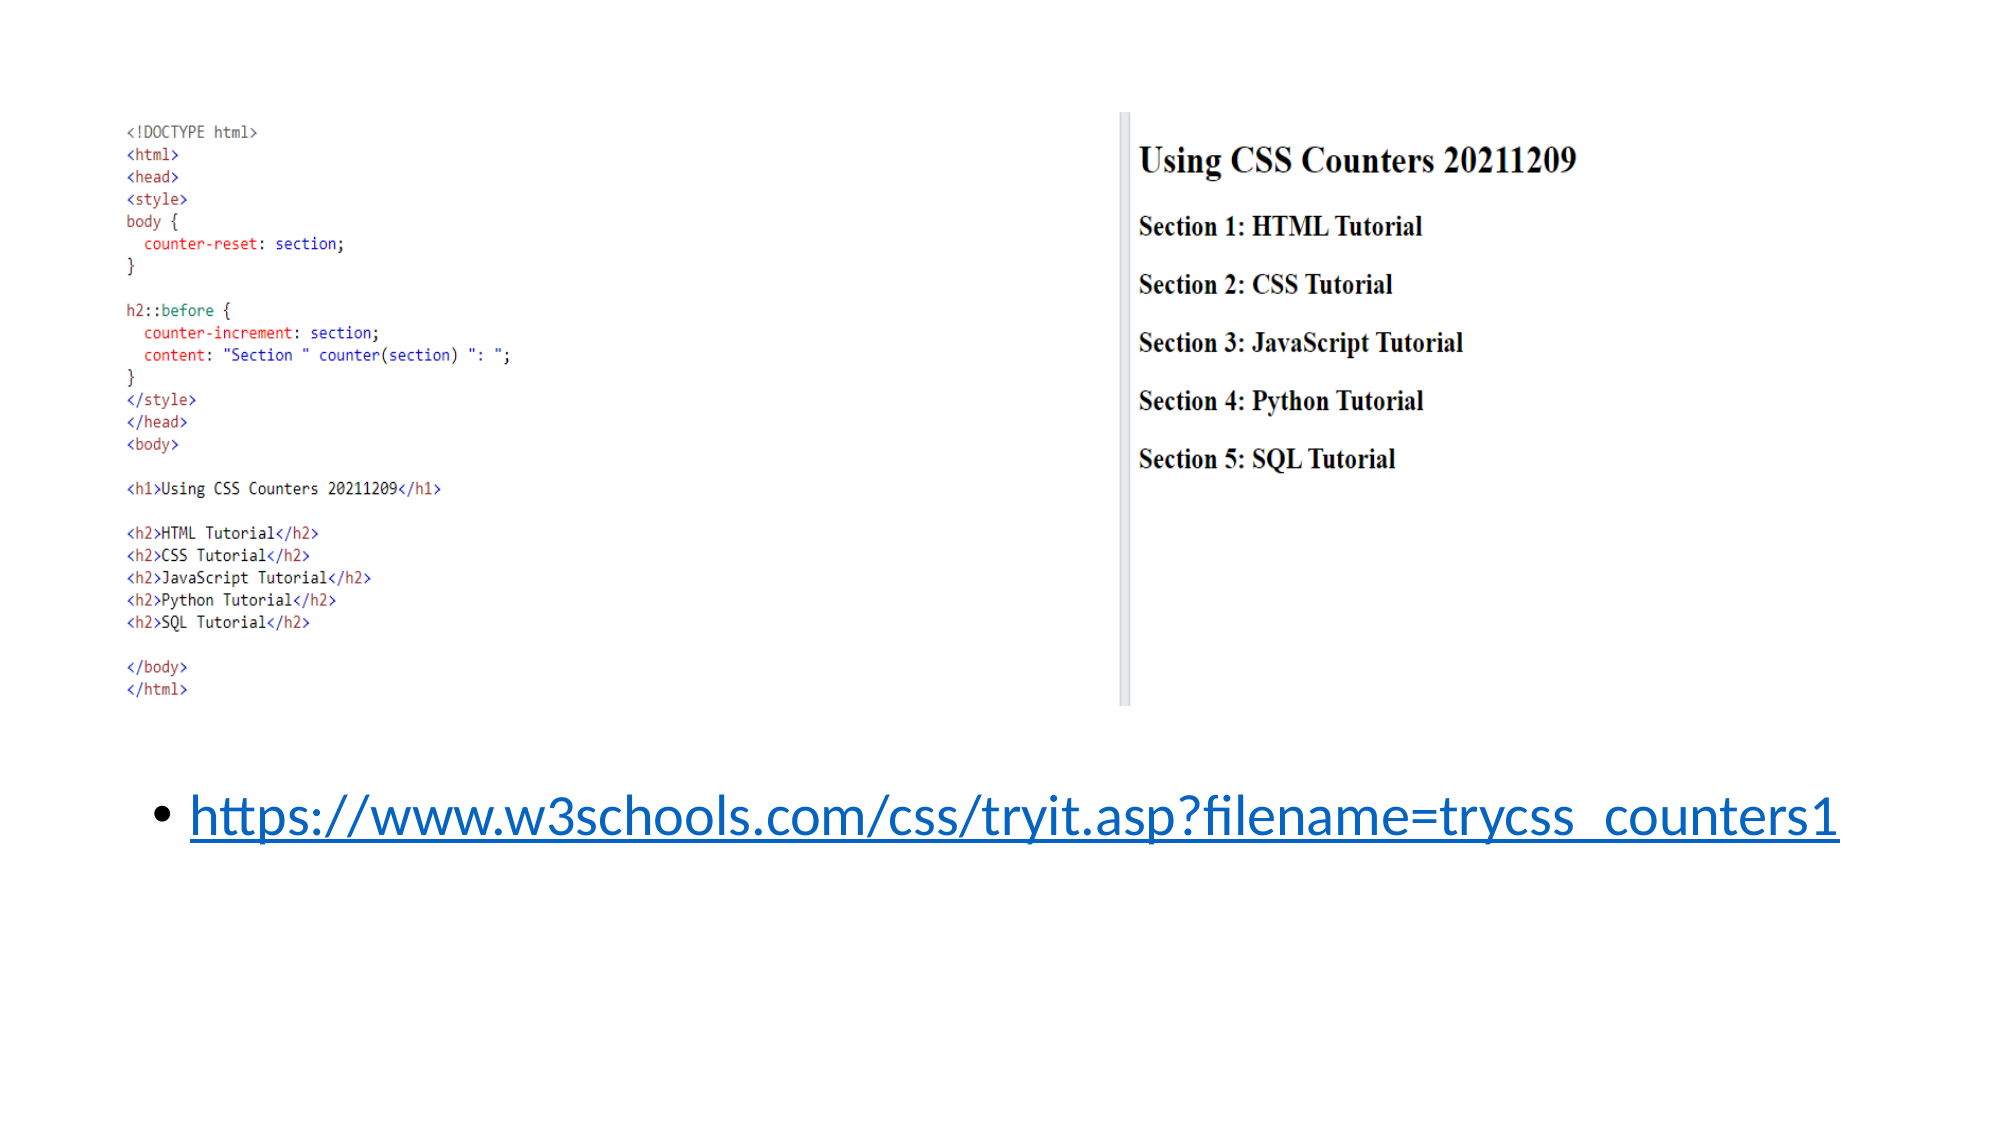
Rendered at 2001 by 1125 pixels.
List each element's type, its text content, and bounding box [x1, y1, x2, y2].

list https://www.w3schools.com/css/tryit.asp?filename=trycss_counters1 [137, 777, 1863, 1076]
picture [118, 112, 1833, 707]
